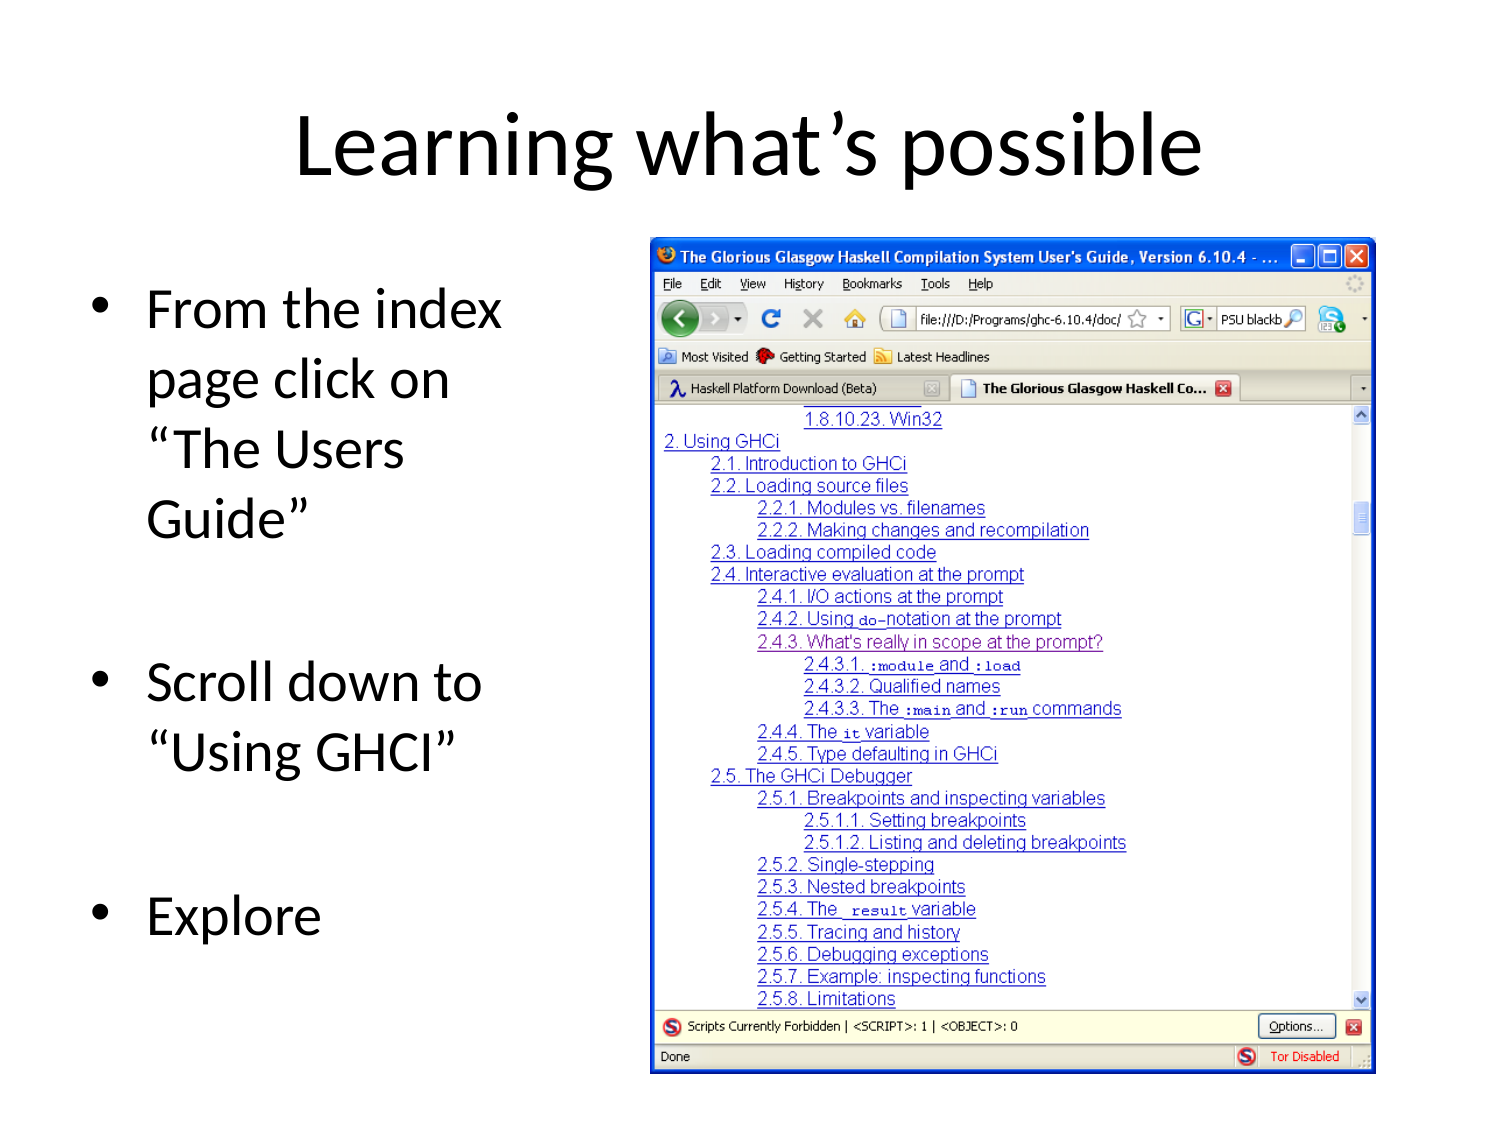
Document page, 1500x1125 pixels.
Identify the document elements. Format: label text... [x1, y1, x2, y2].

picture [649, 237, 1376, 1074]
list From the index page click on “The Users Guide” Scroll down to “Using GHCI” Explore [74, 262, 526, 1063]
title Learning what’s possible [74, 44, 1426, 233]
